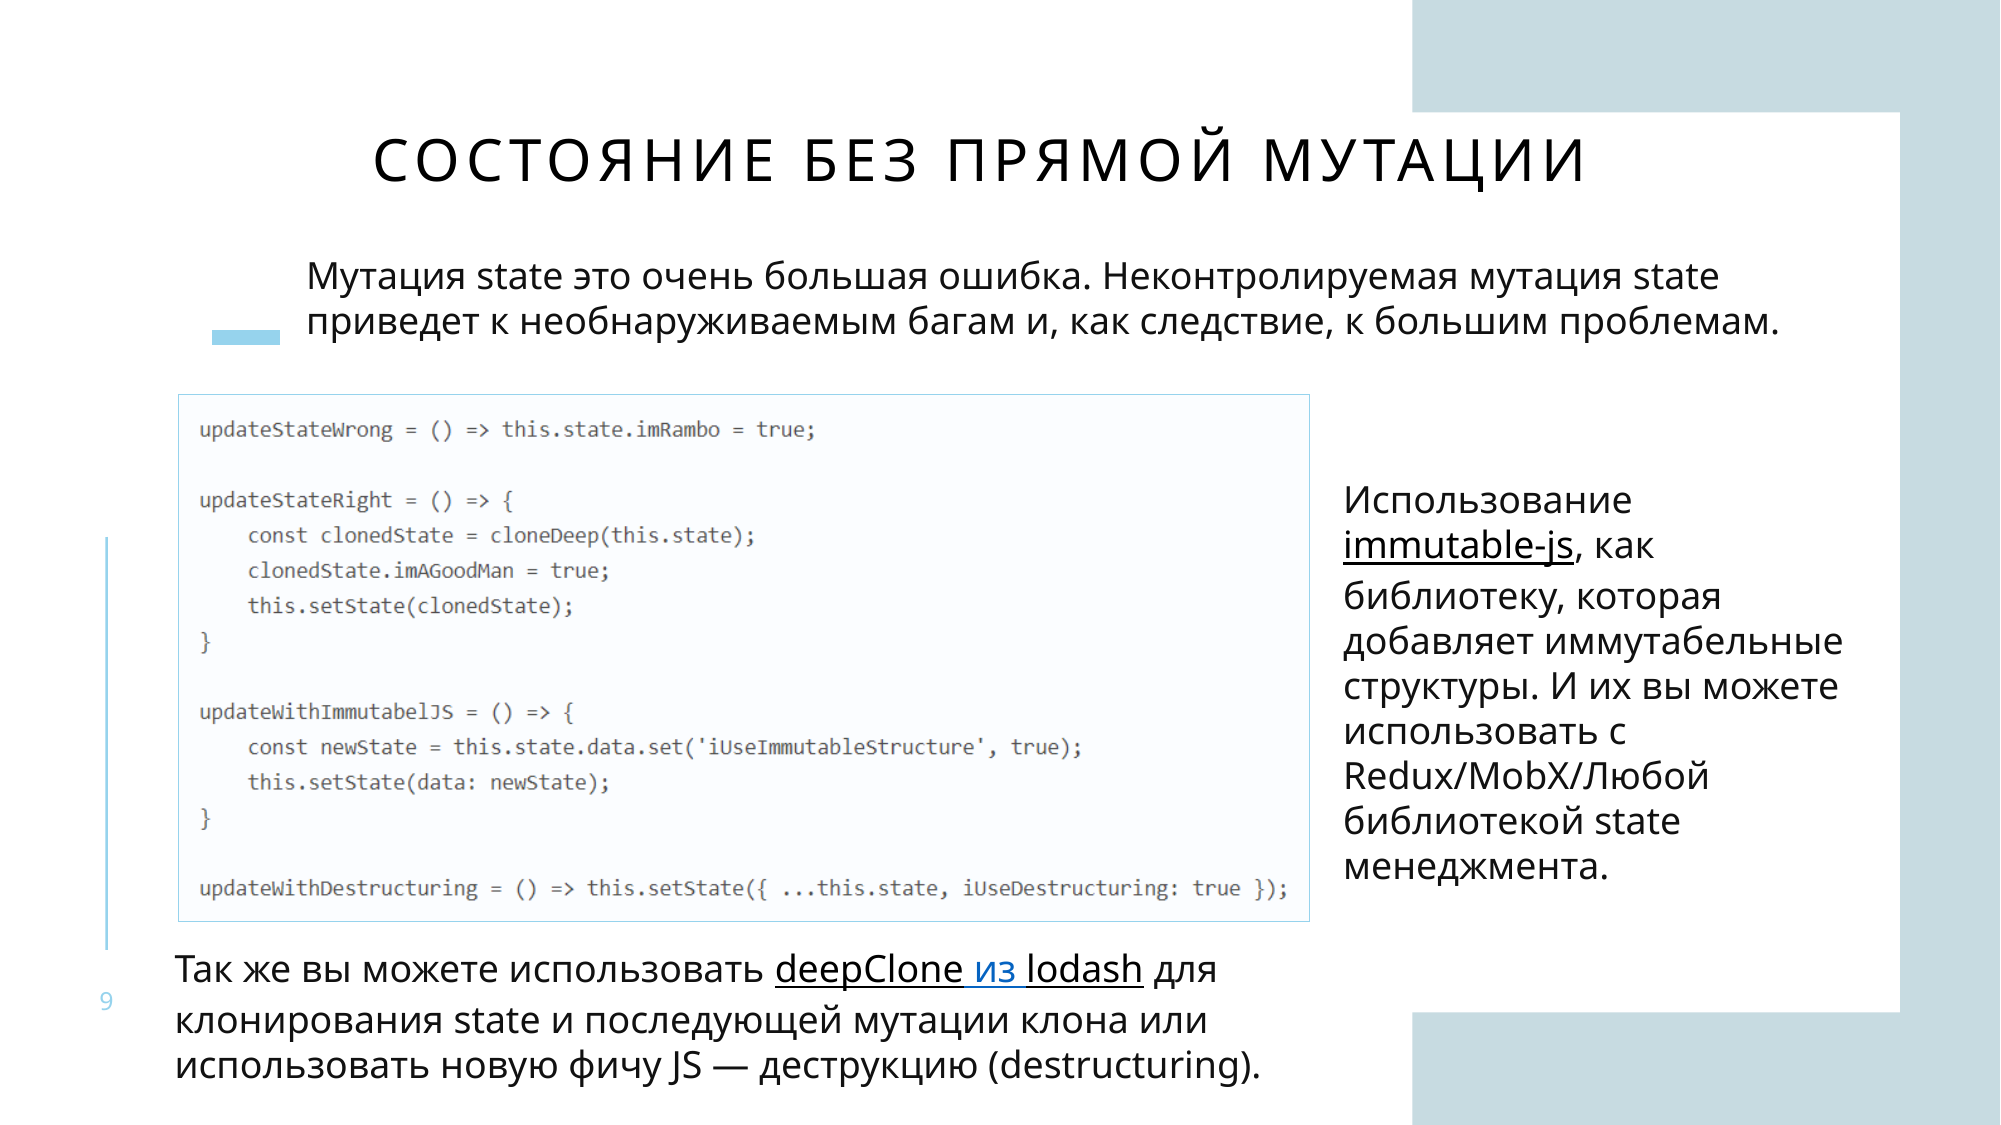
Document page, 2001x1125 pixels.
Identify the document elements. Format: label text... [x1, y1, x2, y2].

text_box Мутация state это очень большая ошибка. Неконтролируемая мутация state приведет к необнаруживаемым багам и, как следствие, к большим проблемам. [291, 244, 1856, 350]
text_box Использование immutable-js, как библиотеку, которая добавляет иммутабельные структуры. И их вы можете использовать с Redux/MobX/Любой библиотекой state менеджмента. [1328, 469, 1873, 895]
title состояние без прямой мутации [131, 131, 1829, 222]
text_box Так же вы можете использовать deepClone из lodash для клонирования state и последующей мутации клона или использовать новую фичу JS — деструкцию (destructuring). [159, 937, 1386, 1094]
slide_number 9 [68, 987, 144, 1018]
picture [178, 394, 1310, 922]
